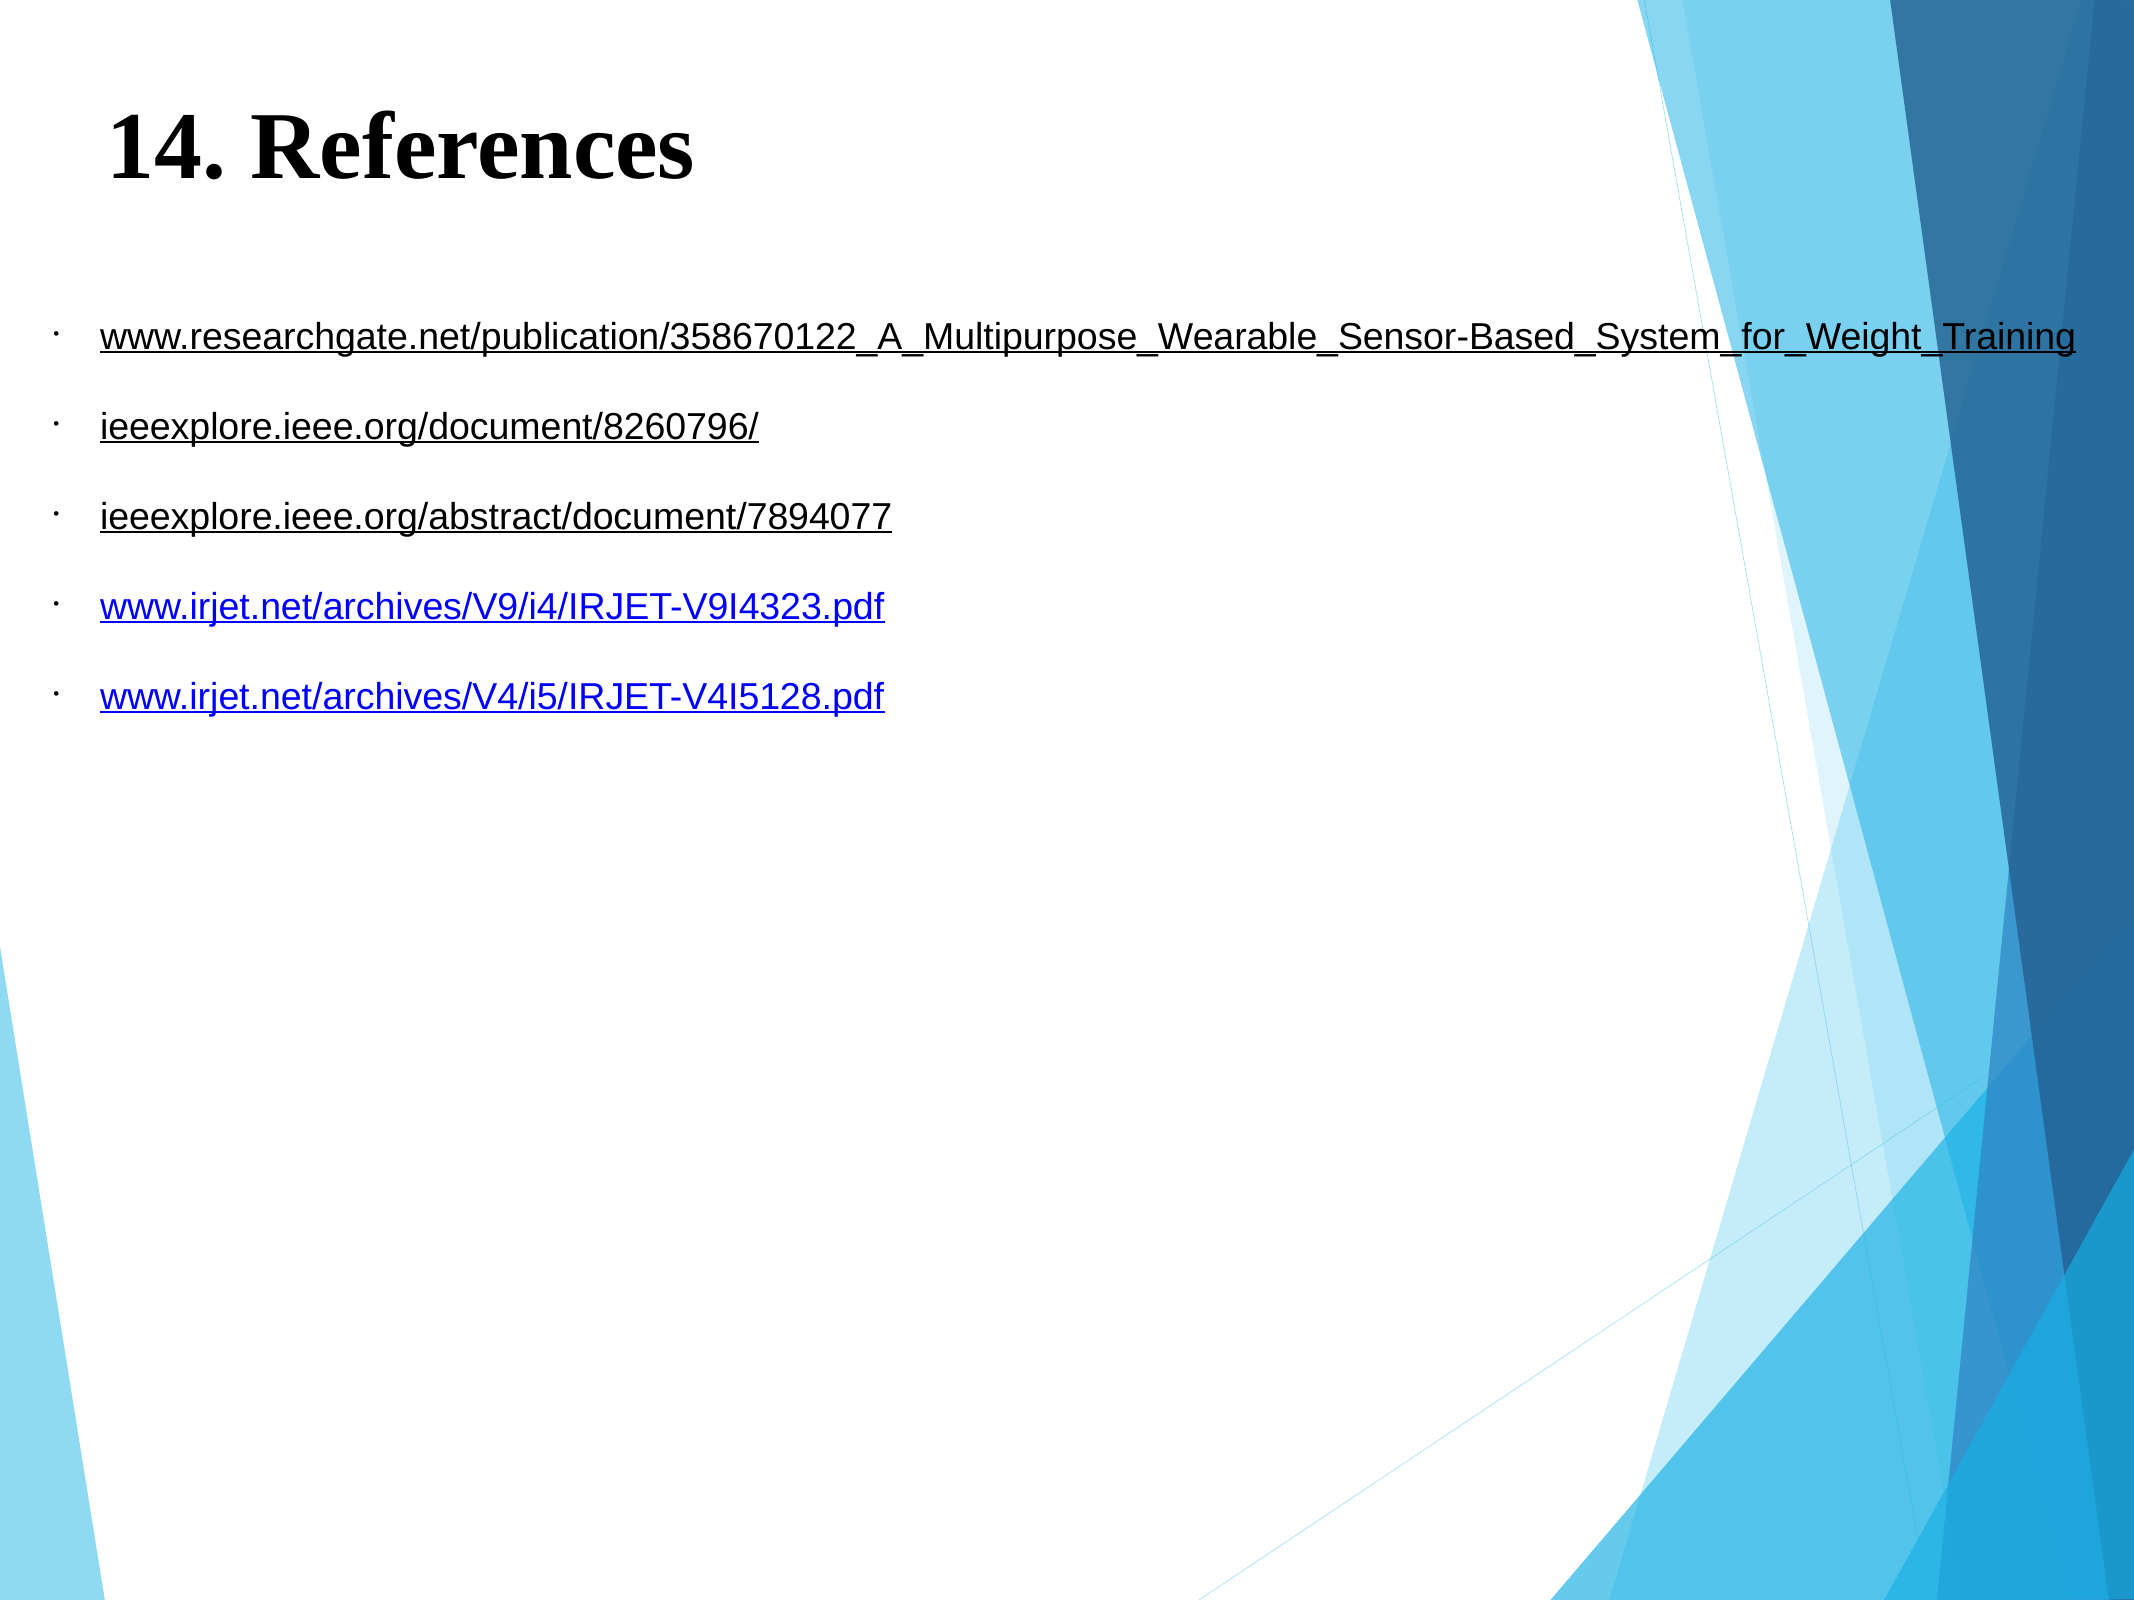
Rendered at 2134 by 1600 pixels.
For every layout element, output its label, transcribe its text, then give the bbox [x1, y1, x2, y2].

title 14. References [106, 63, 2028, 311]
list www.researchgate.net/publication/358670122_A_Multipurpose_Wearable_Sensor-Based_System_for_Weight_Training ieeexplore.ieee.org/document/8260796/ ieeexplore.ieee.org/abstract/document/7894077 www.irjet.net/archives/V9/i4/IRJET-V9I4323.pdf www.irjet.net/archives/V4/i5/IRJET-V4I5128.pdf [52, 311, 2081, 1241]
